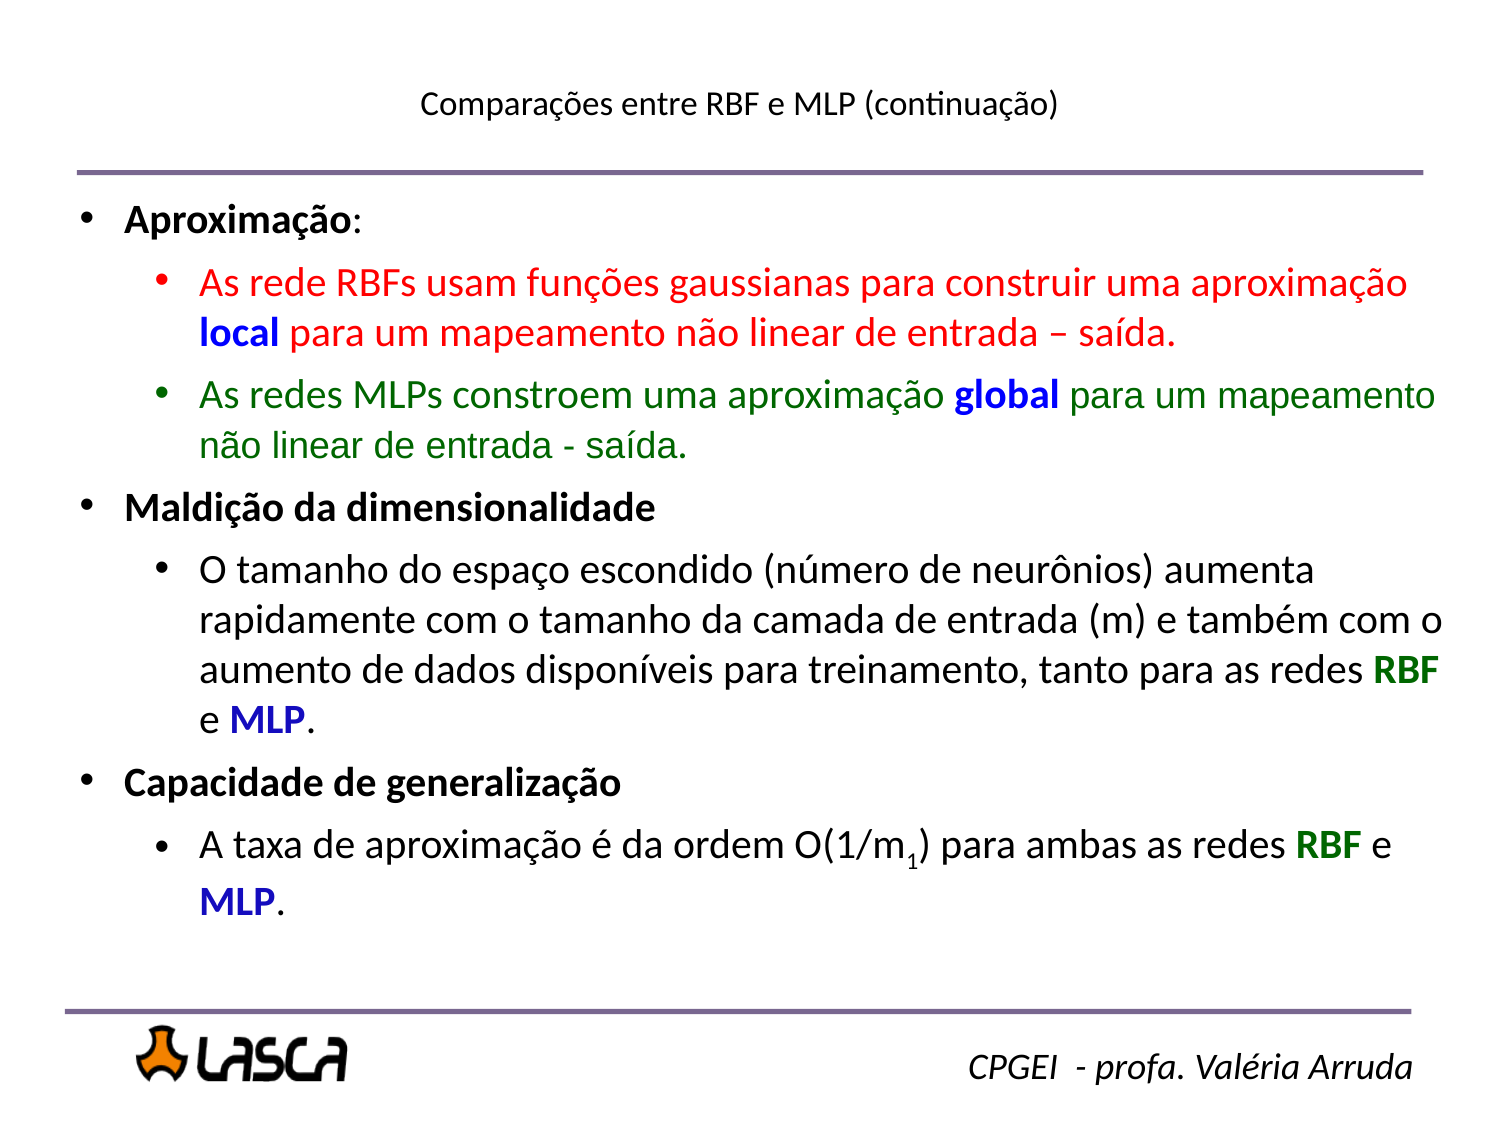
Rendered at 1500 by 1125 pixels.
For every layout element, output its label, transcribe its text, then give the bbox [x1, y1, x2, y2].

picture [123, 1011, 359, 1102]
title Comparações entre RBF e MLP (continuação) [64, 30, 1416, 173]
text_box Aproximação: As rede RBFs usam funções gaussianas para construir uma aproximação local para um mapeamento não linear de entrada – saída. As redes MLPs constroem uma aproximação global para um mapeamento não linear de entrada - saída. Maldição da dimensionalidade O tamanho do espaço escondido (número de neurônios) aumenta rapidamente com o tamanho da camada de entrada (m) e também com o aumento de dados disponíveis para treinamento, tanto para as redes RBF e MLP. Capacidade de generalização A taxa de aproximação é da ordem O(1/m1) para ambas as redes RBF e MLP. [64, 184, 1471, 1000]
